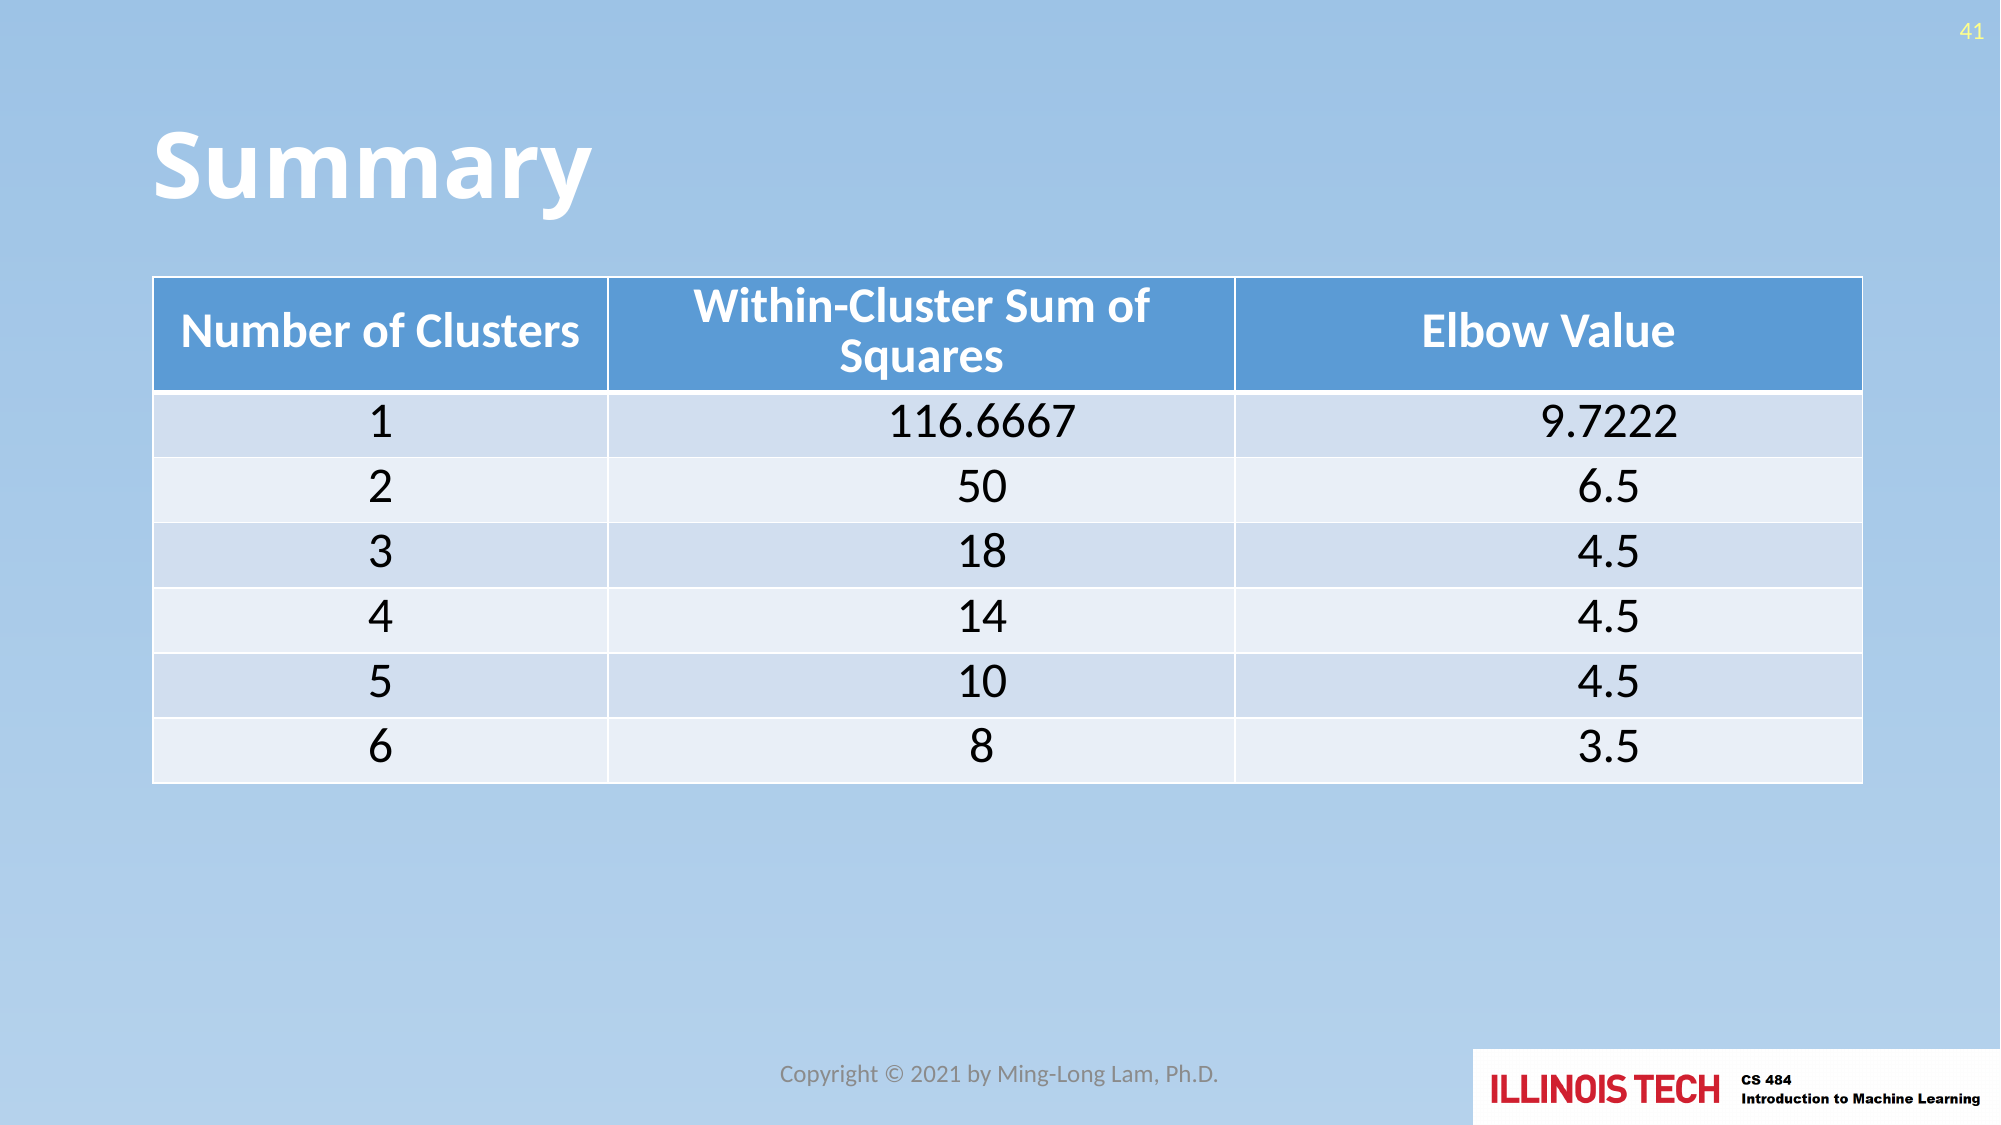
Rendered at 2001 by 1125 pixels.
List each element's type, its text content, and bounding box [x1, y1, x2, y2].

table_cell 10 [609, 654, 1234, 717]
table_cell 3 [154, 523, 607, 587]
table_cell 3.5 [1236, 719, 1862, 782]
table_cell 9.7222 [1236, 395, 1862, 457]
table_cell 2 [154, 458, 607, 522]
footer Copyright © 2021 by Ming-Long Lam, Ph.D. [662, 1042, 1338, 1103]
table_cell 6 [154, 719, 607, 782]
table_cell 18 [609, 523, 1234, 587]
table_header Number of Clusters [154, 278, 607, 390]
table_cell 5 [154, 654, 607, 717]
table_cell 116.6667 [609, 395, 1234, 457]
title Summary [137, 59, 1863, 278]
table_cell 50 [609, 458, 1234, 522]
table_cell 1 [154, 395, 607, 457]
table_cell 6.5 [1236, 458, 1862, 522]
table_cell 4.5 [1236, 523, 1862, 587]
table_cell 4.5 [1236, 589, 1862, 652]
table_header Elbow Value [1236, 278, 1862, 390]
table_header Within-Cluster Sum of Squares [609, 278, 1234, 390]
table_cell 14 [609, 589, 1234, 652]
slide_number 41 [1550, 0, 2000, 60]
table_cell 4.5 [1236, 654, 1862, 717]
picture [1473, 1049, 2000, 1125]
table_cell 4 [154, 589, 607, 652]
table_cell 8 [609, 719, 1234, 782]
